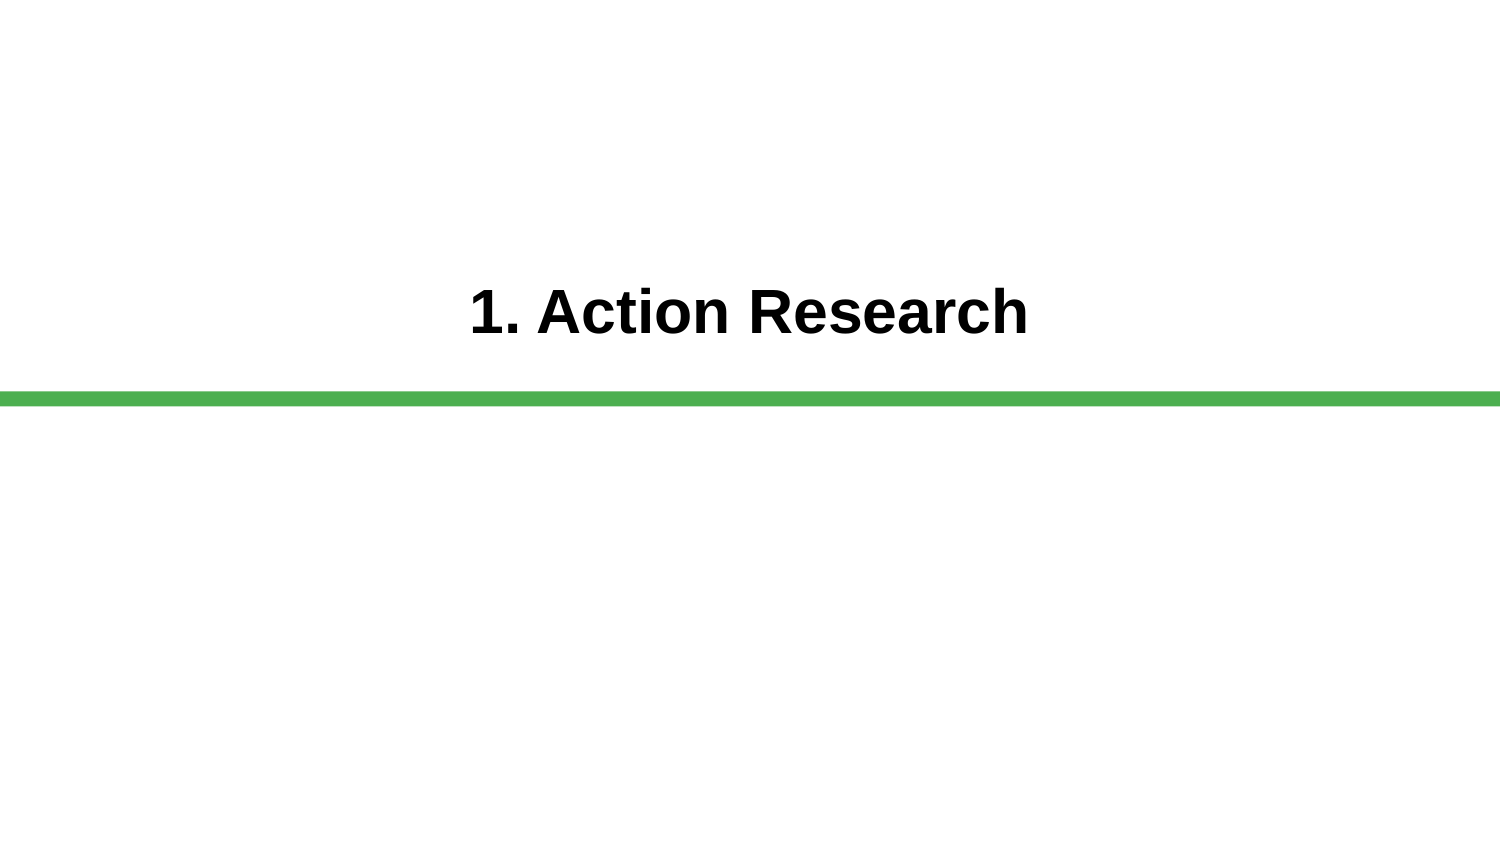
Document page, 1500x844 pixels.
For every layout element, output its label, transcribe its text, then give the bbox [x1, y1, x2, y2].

title 1. Action Research [0, 0, 1500, 392]
